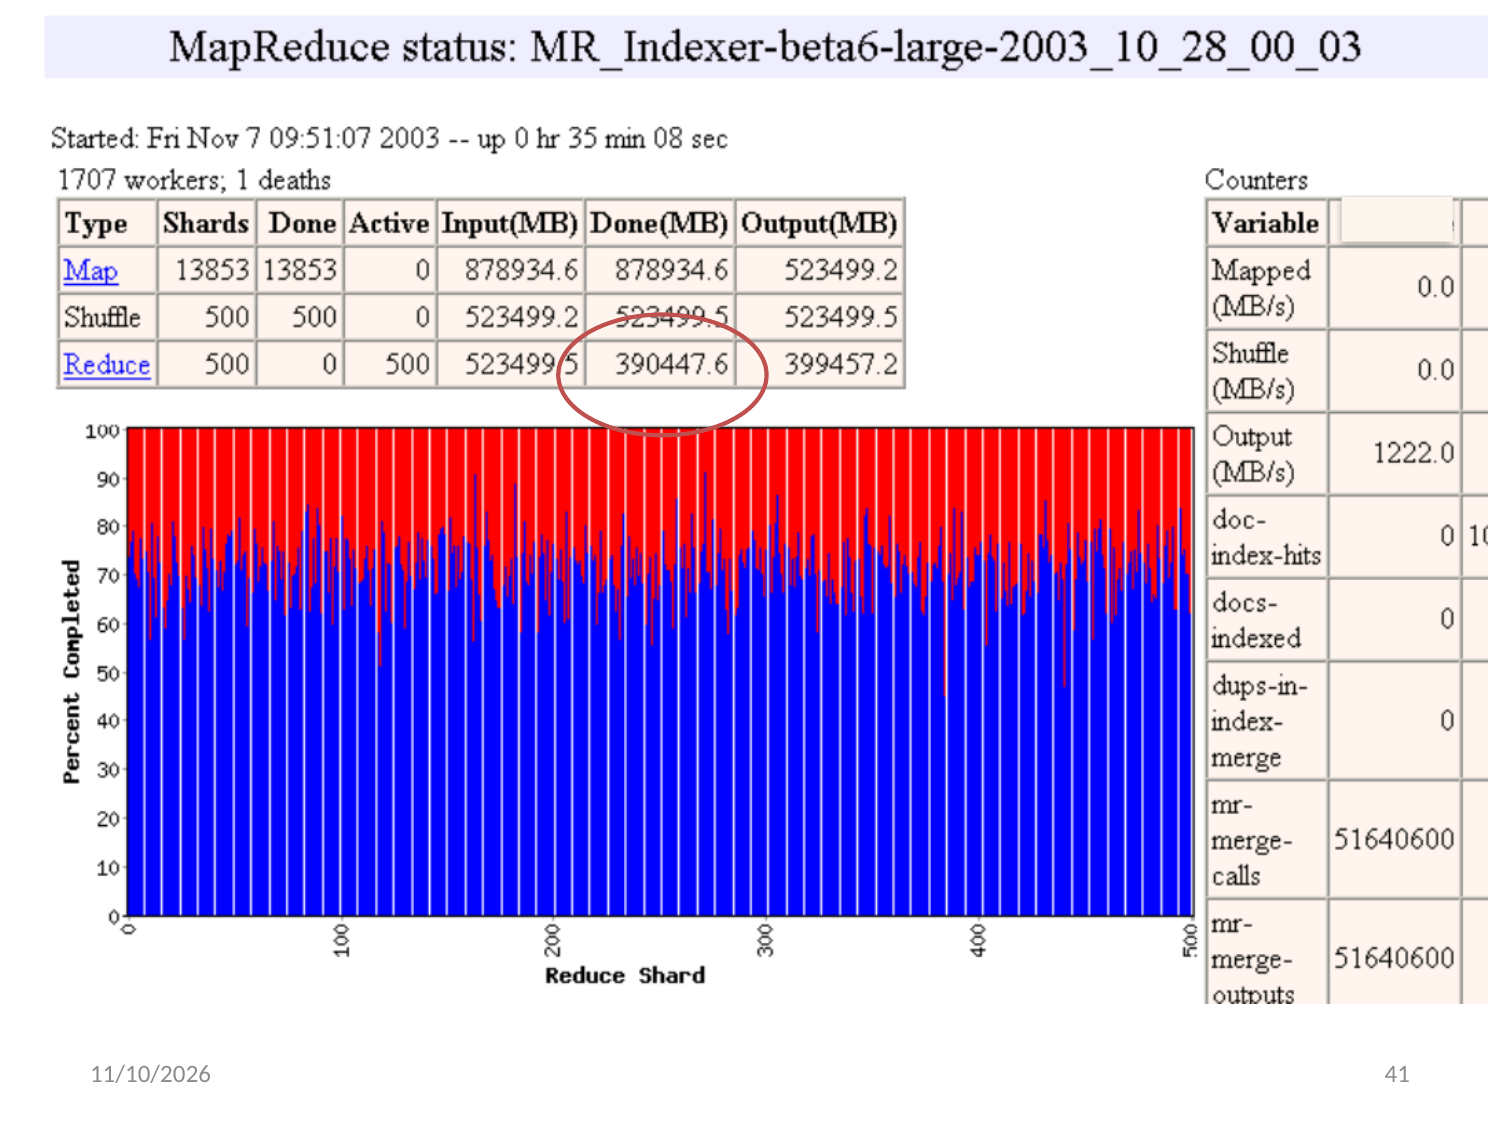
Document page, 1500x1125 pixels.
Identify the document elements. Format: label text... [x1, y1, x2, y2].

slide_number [75, 1042, 425, 1103]
slide_number 41 [1074, 1042, 1425, 1103]
picture [10, 0, 1488, 1004]
